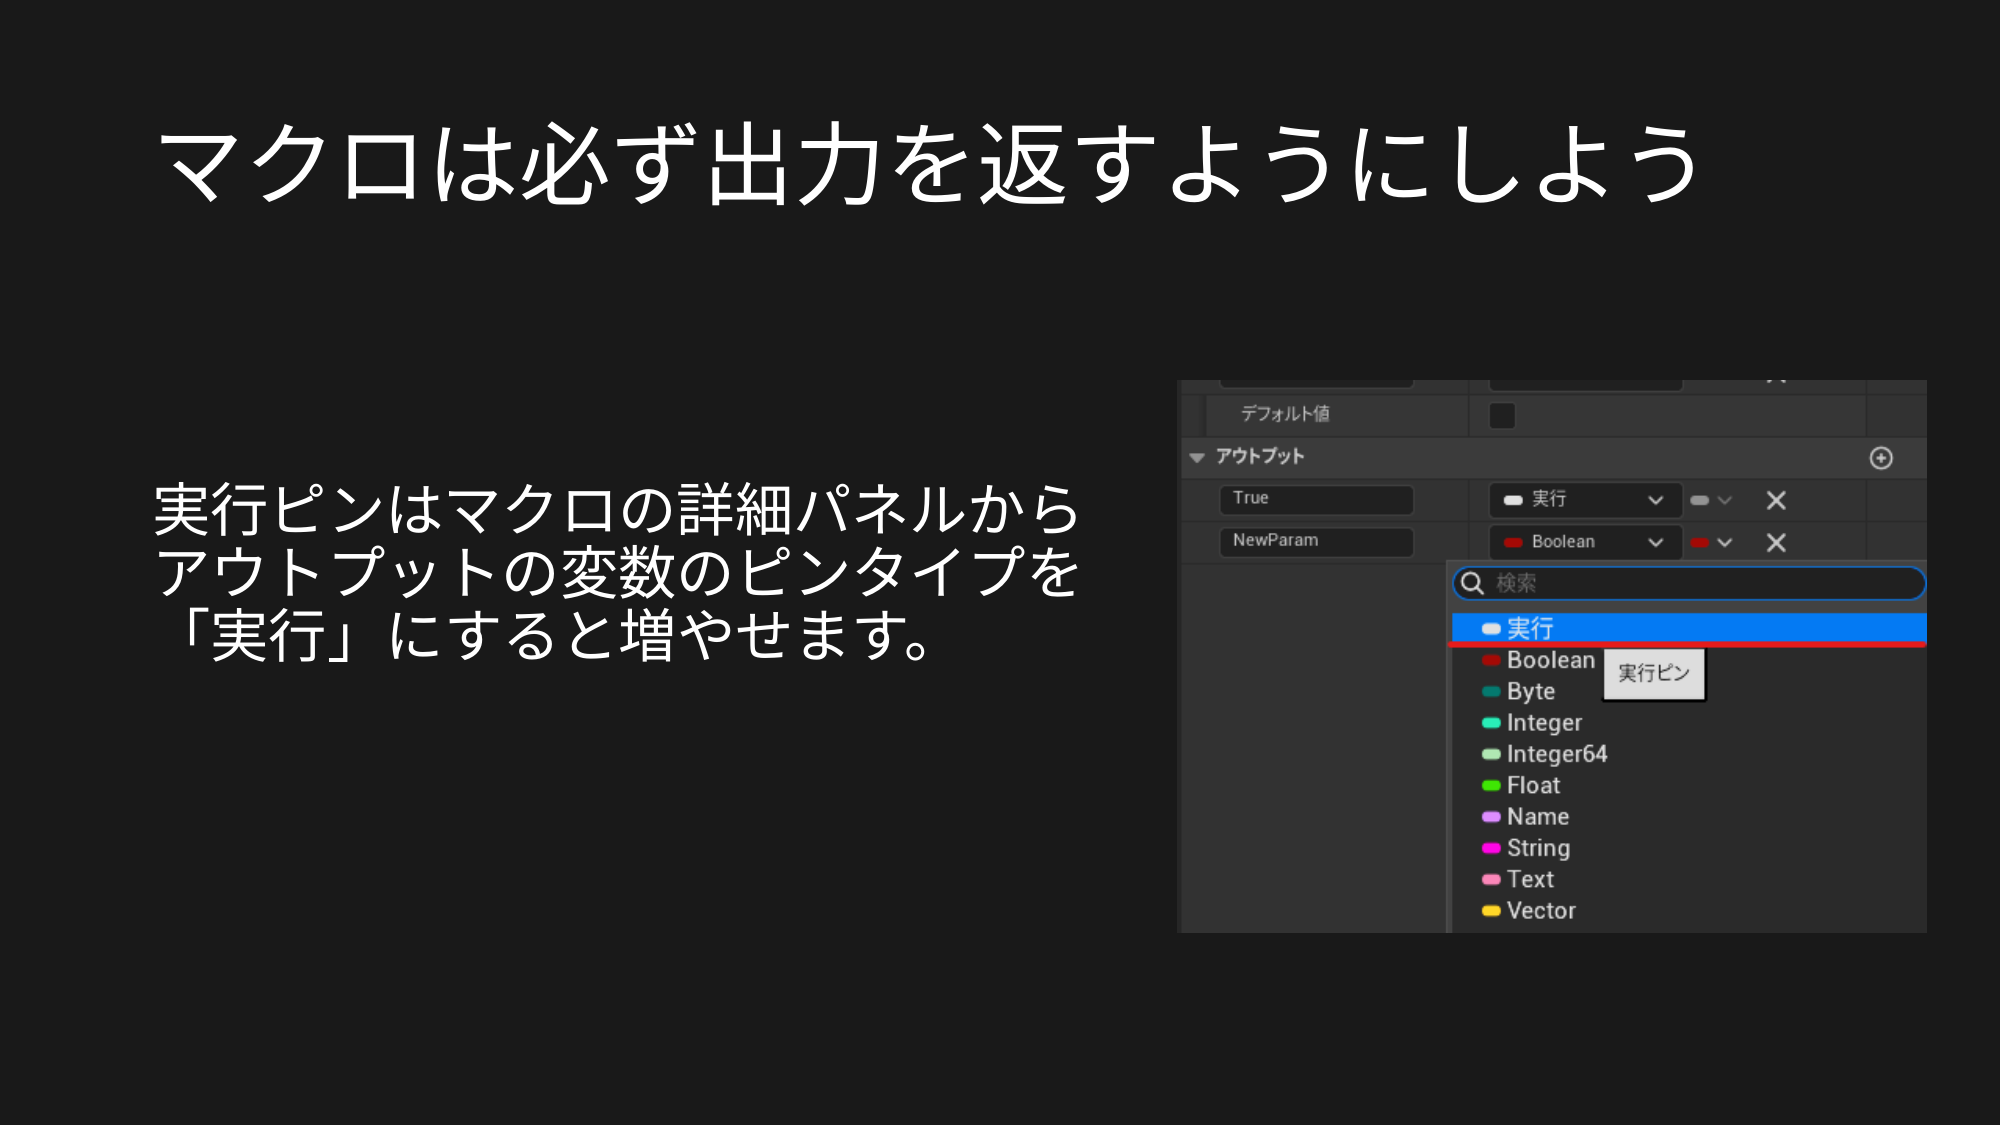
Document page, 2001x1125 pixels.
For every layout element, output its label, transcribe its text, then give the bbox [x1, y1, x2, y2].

list 実行ピンはマクロの詳細パネルから アウトプットの変数のピンタイプを 「実行」にすると増やせます。 [137, 299, 1863, 1014]
picture [1177, 380, 1927, 933]
title マクロは必ず出力を返すようにしよう [137, 59, 1863, 278]
